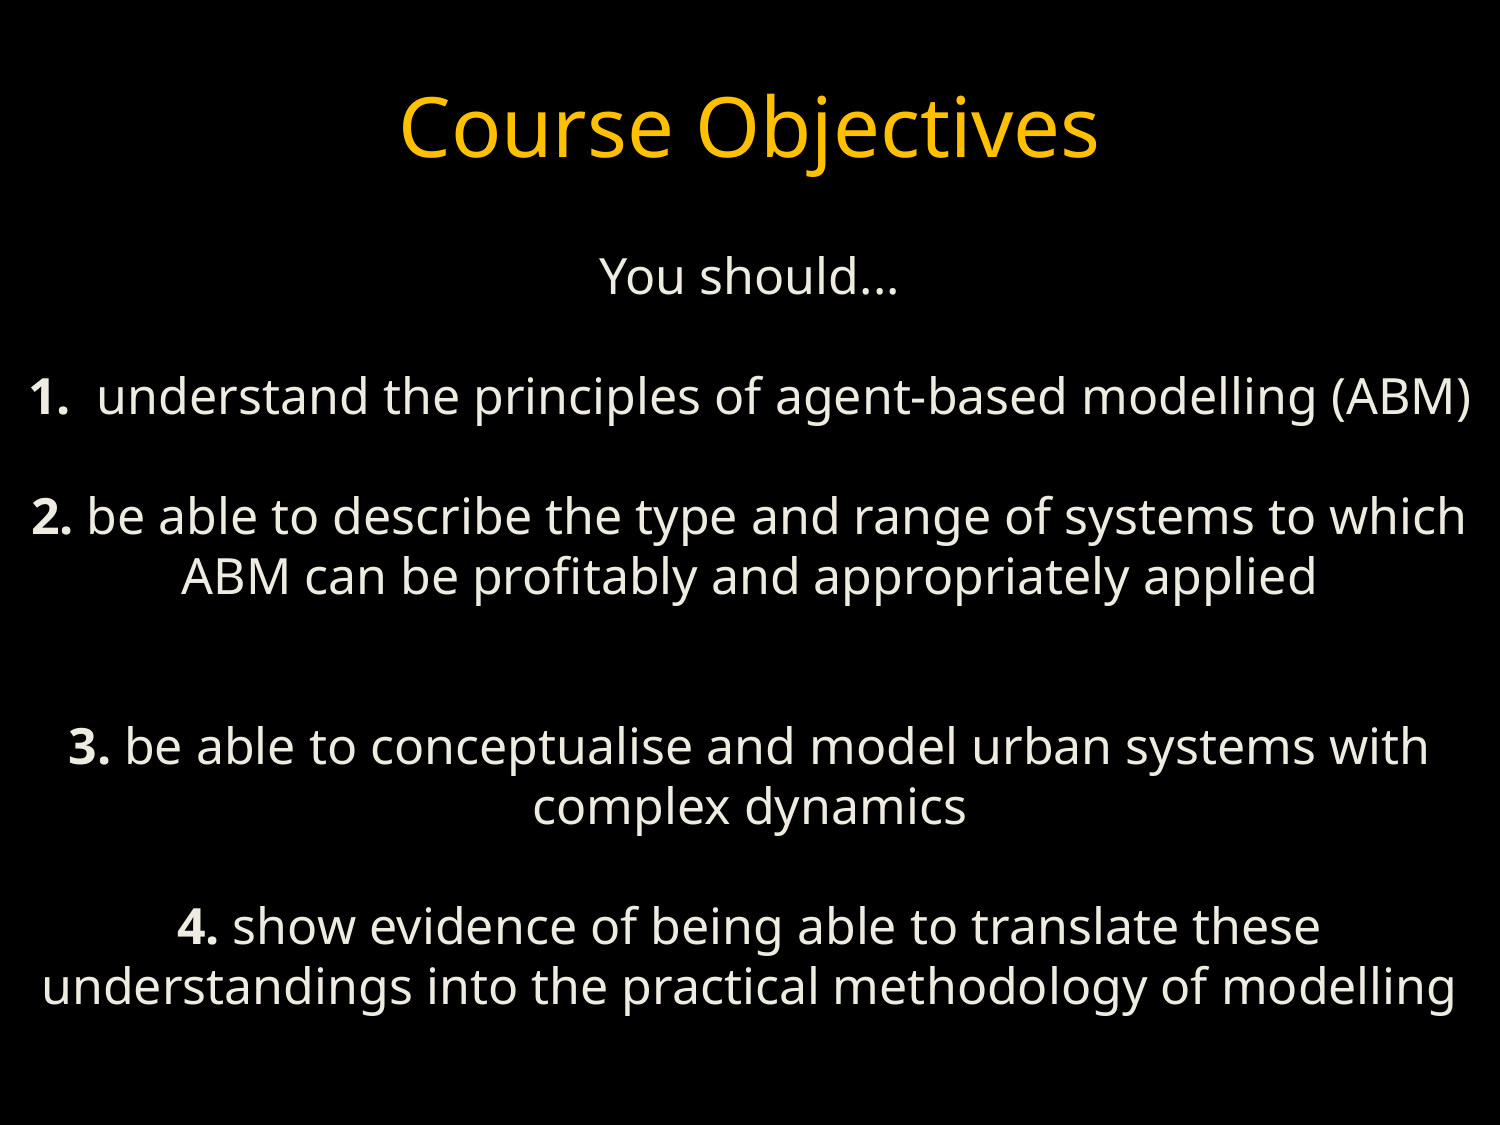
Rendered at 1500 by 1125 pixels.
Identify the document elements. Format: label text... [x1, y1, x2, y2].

text_box You should... 1. understand the principles of agent-based modelling (ABM) 2. be able to describe the type and range of systems to which ABM can be profitably and appropriately applied 3. be able to conceptualise and model urban systems with complex dynamics 4. show evidence of being able to translate these understandings into the practical methodology of modelling [0, 245, 1500, 1062]
text_box Course Objectives [0, 3, 1500, 245]
